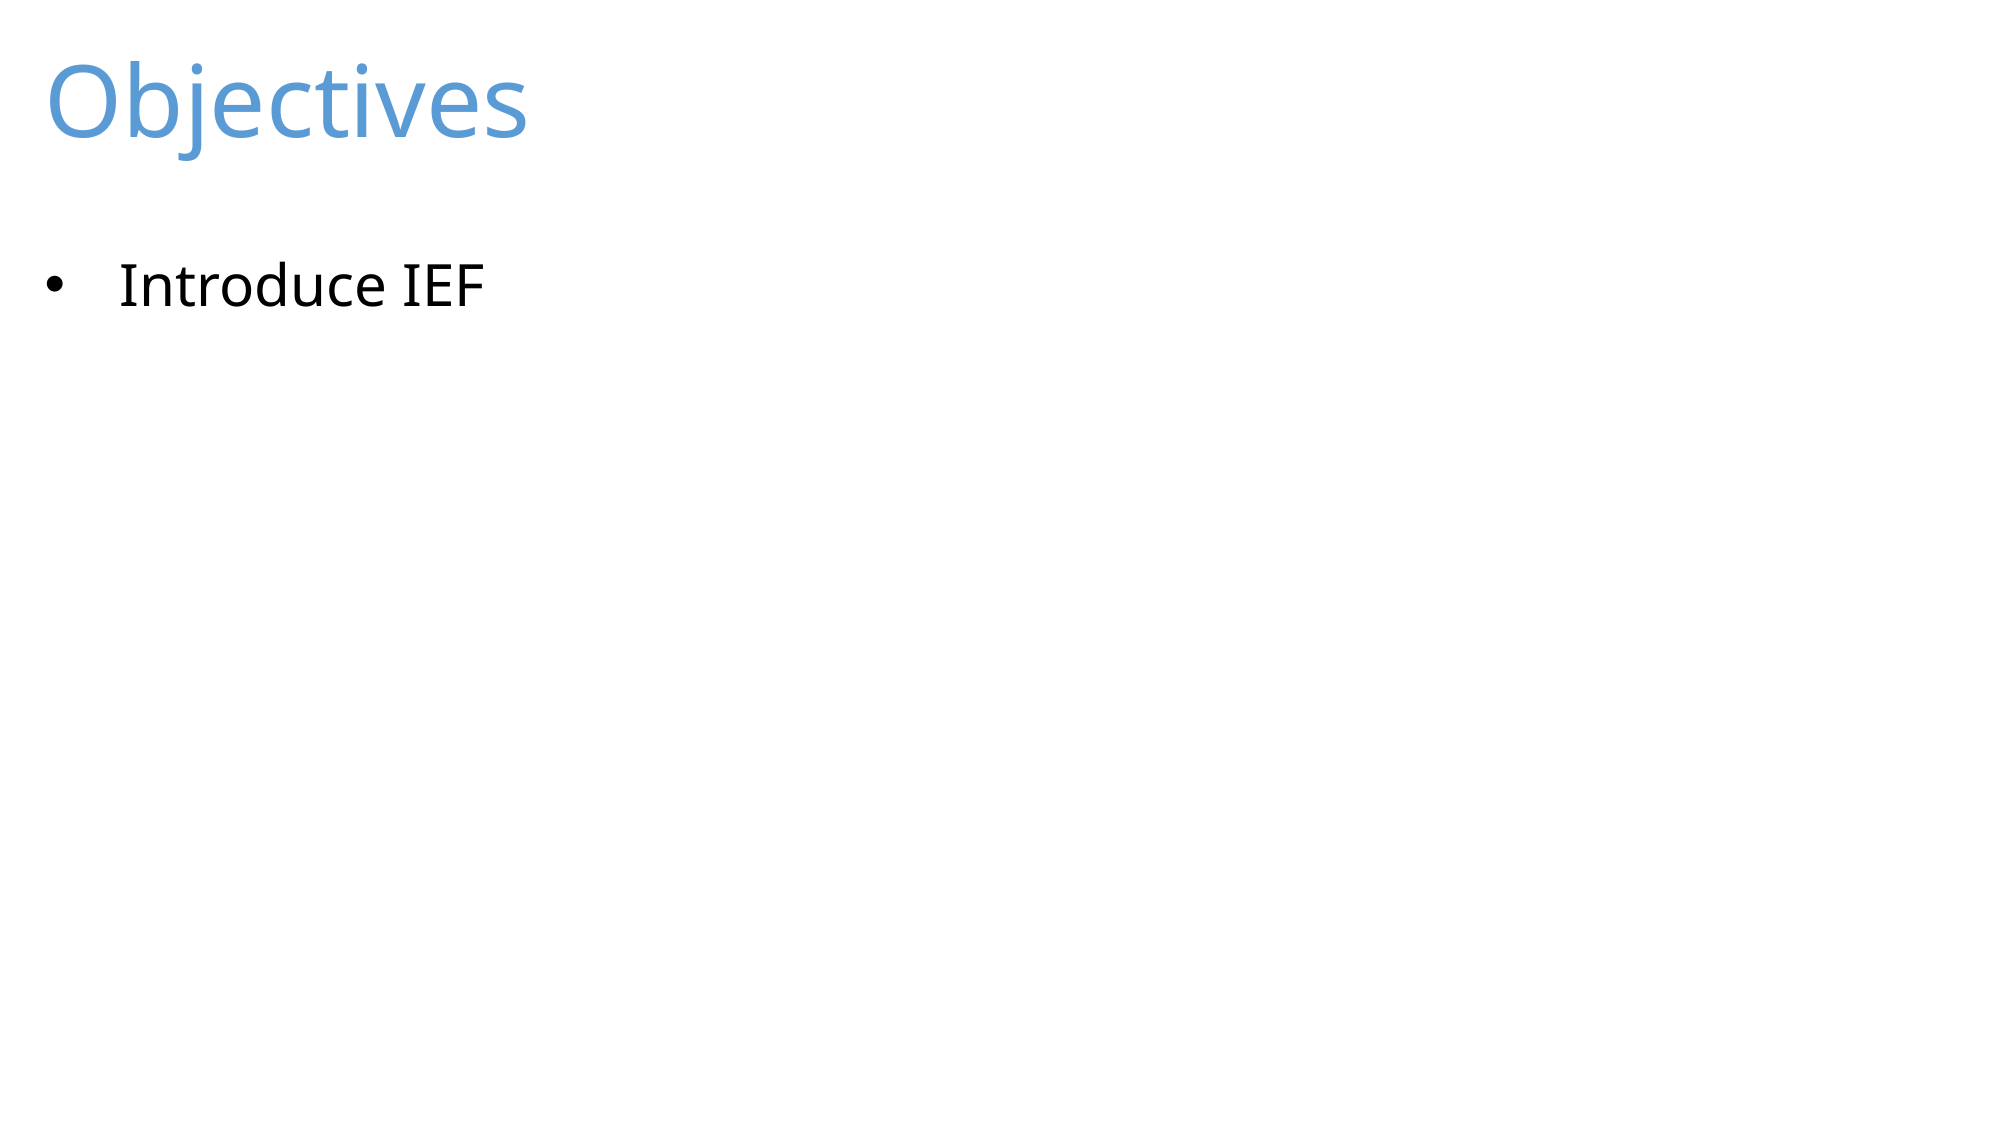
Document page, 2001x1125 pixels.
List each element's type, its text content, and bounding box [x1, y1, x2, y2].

list Introduce IEF [29, 205, 1979, 1101]
title Objectives [29, 29, 1979, 181]
